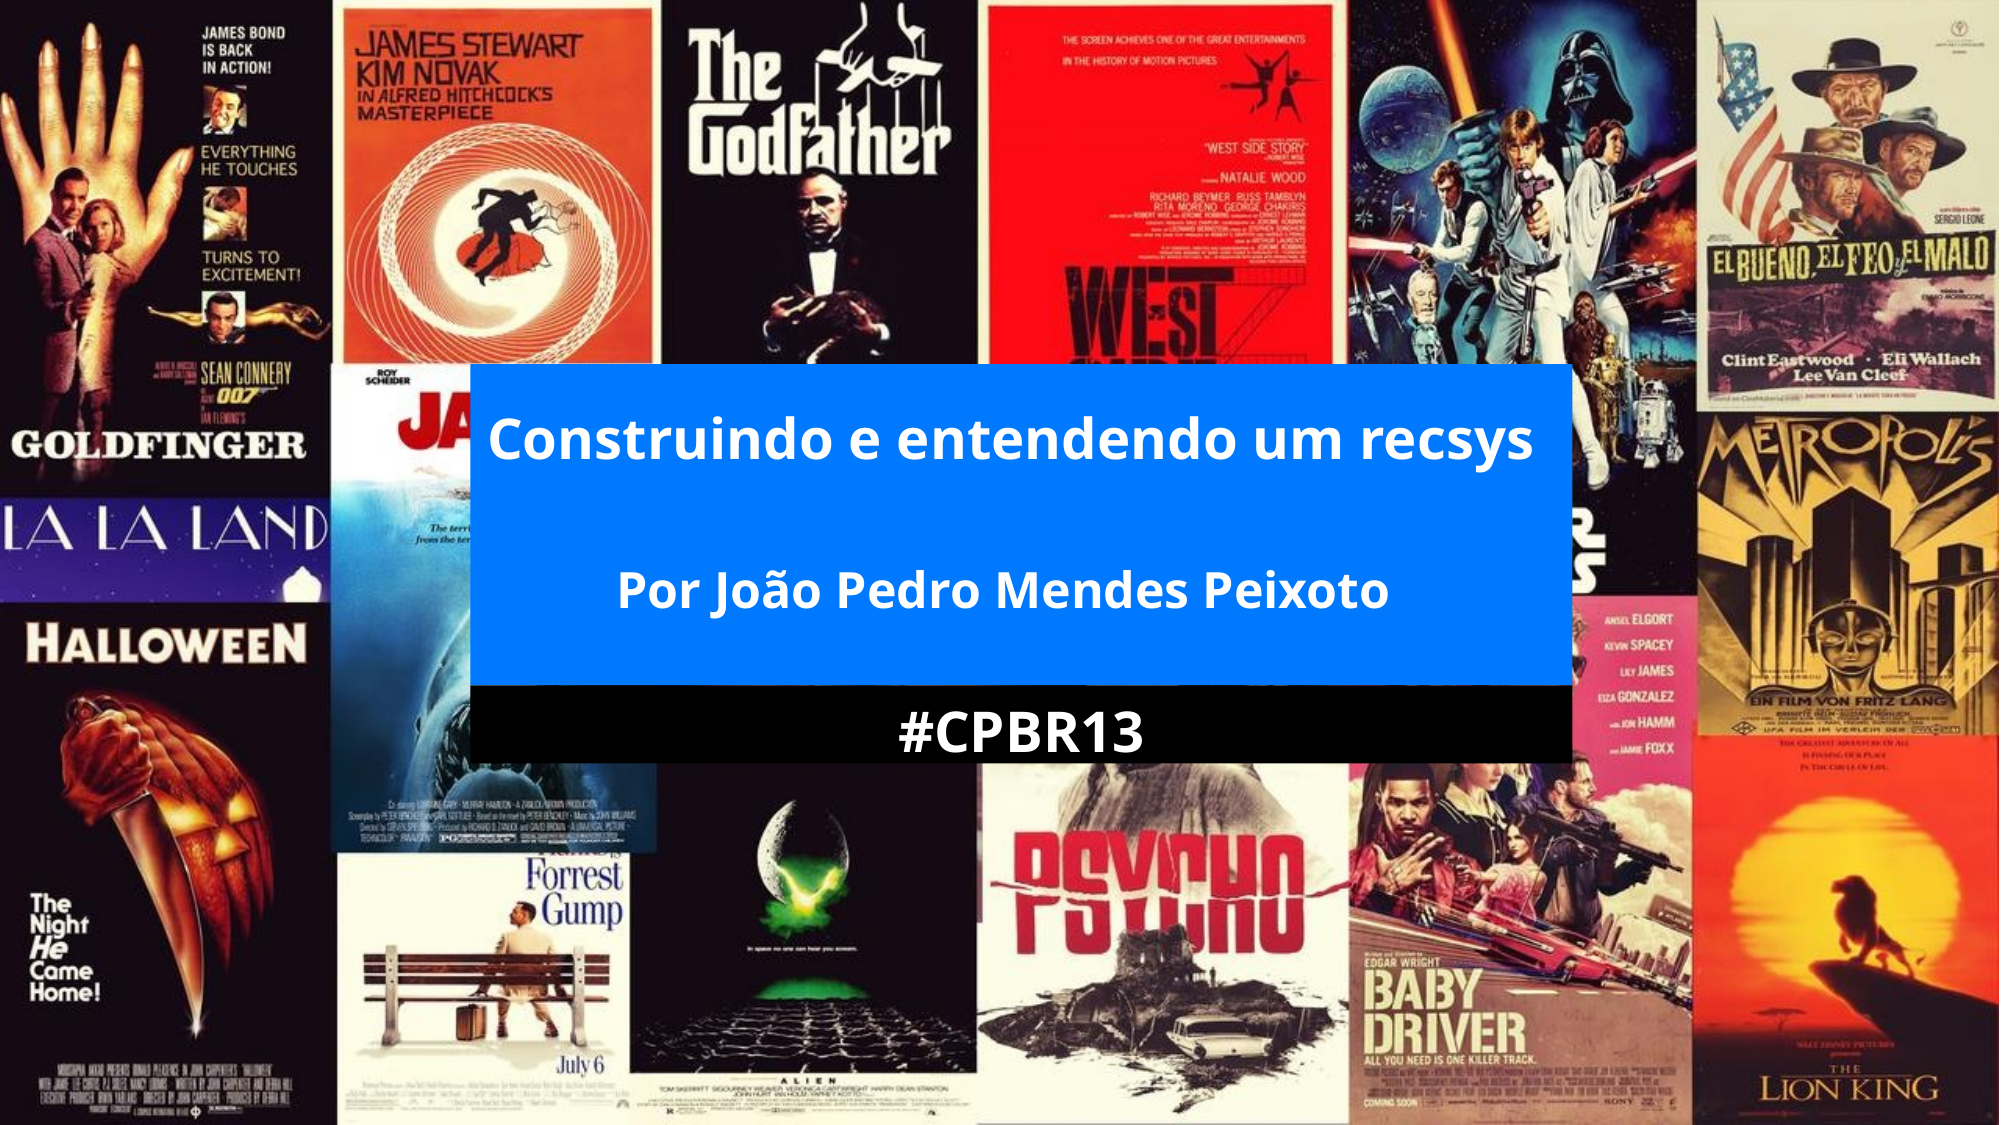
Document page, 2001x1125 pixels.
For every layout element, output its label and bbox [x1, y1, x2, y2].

text_box [0, 0, 1999, 1125]
